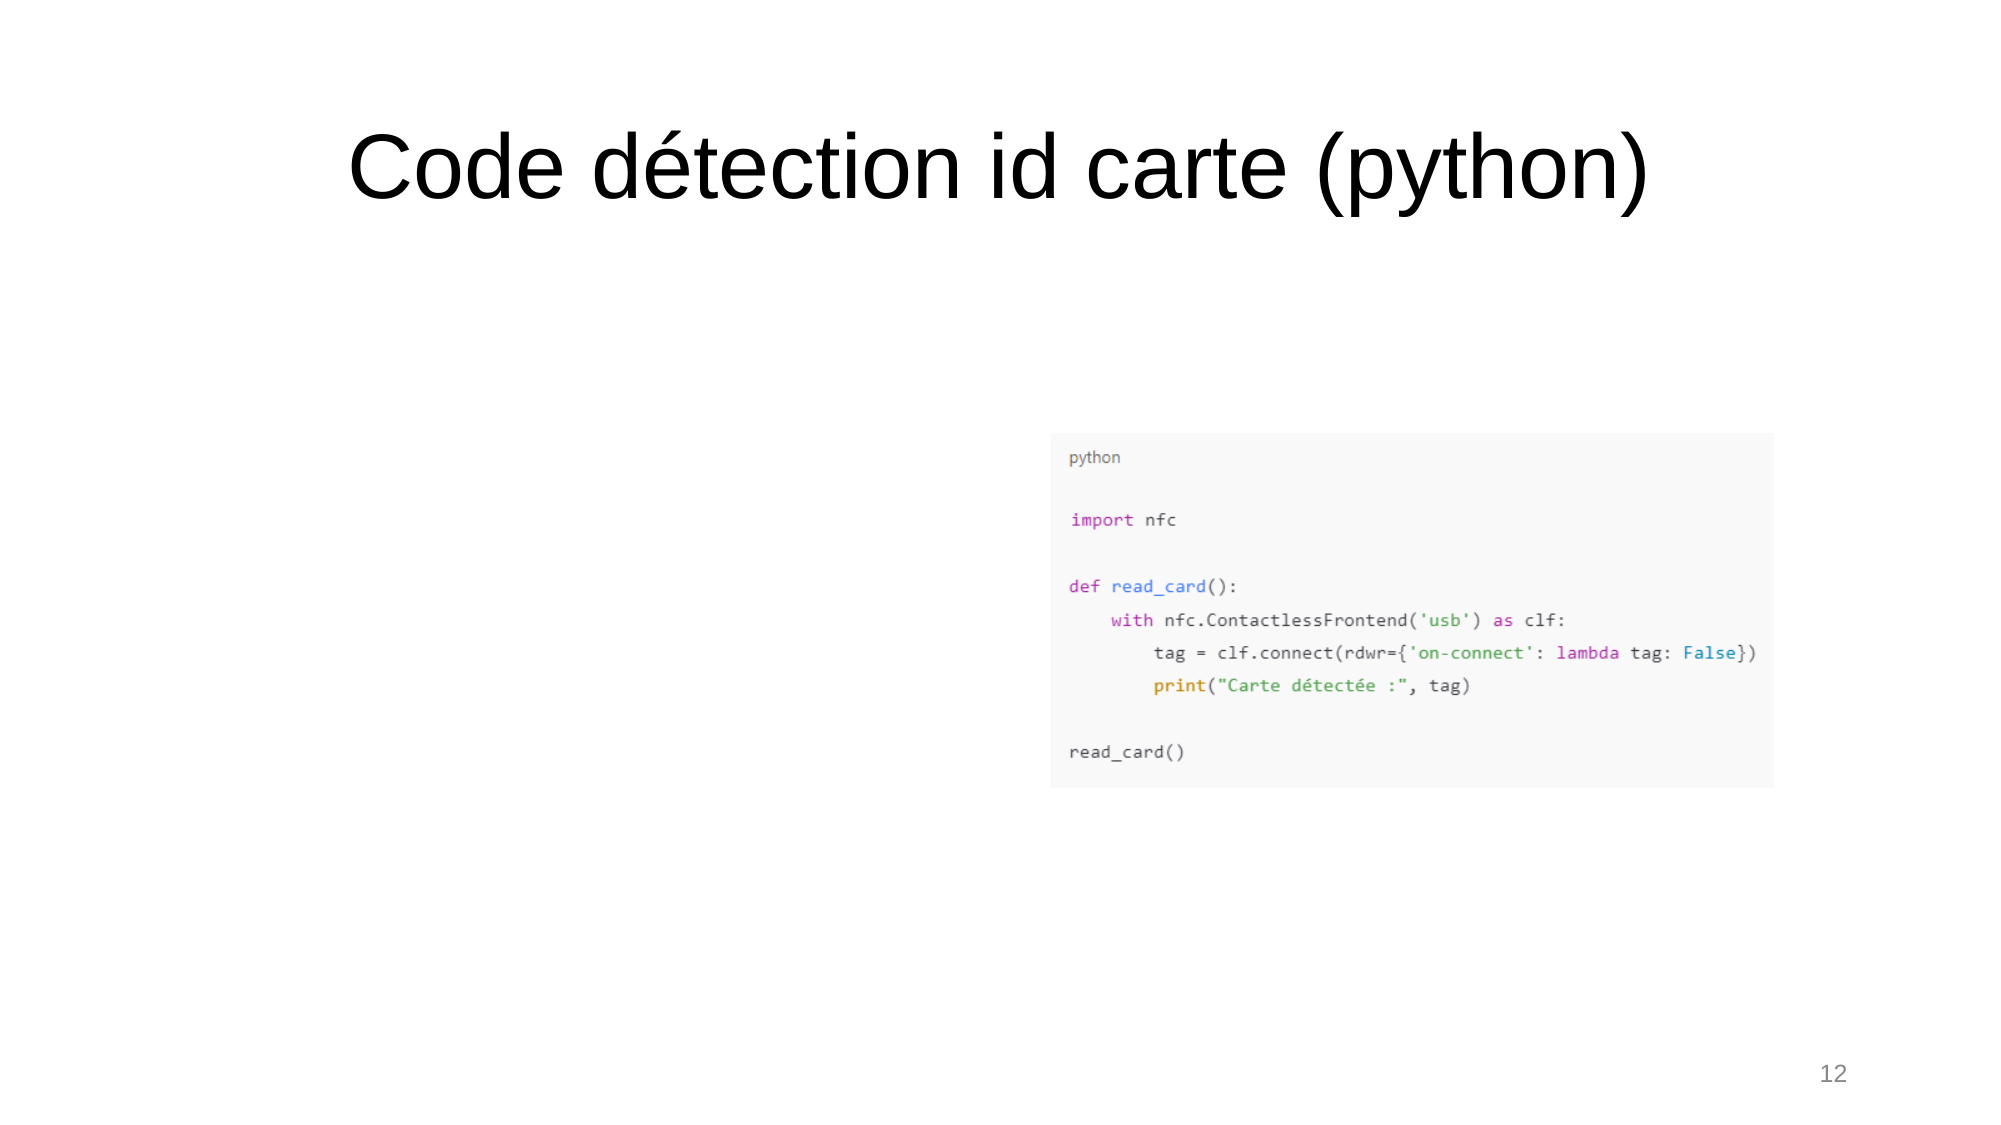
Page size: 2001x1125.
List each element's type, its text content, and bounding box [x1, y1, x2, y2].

slide_number 12 [1412, 1042, 1863, 1103]
title Code détection id carte (python) [137, 59, 1863, 278]
picture [1050, 433, 1775, 789]
